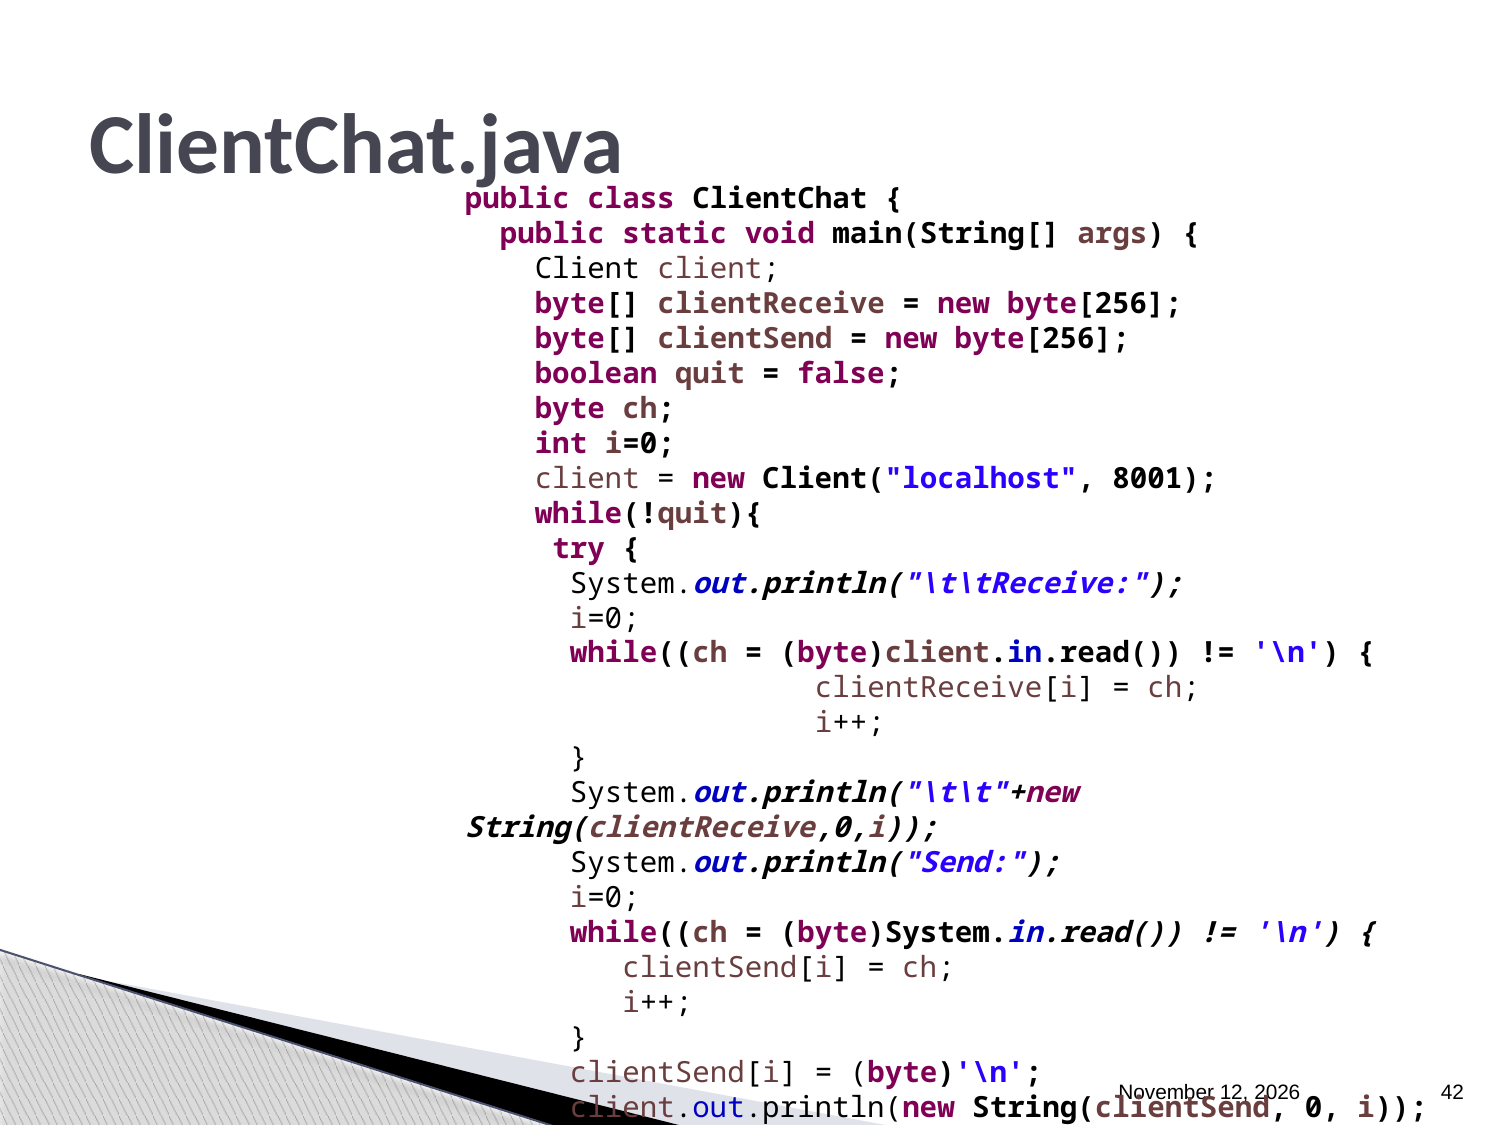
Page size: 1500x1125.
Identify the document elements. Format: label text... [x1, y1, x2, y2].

text_box public class ClientChat { public static void main(String[] args) { Client client; byte[] clientReceive = new byte[256]; byte[] clientSend = new byte[256]; boolean quit = false; byte ch; int i=0; client = new Client("localhost", 8001); while(!quit){ try { System.out.println("\t\tReceive:"); i=0; while((ch = (byte)client.in.read()) != '\n') { clientReceive[i] = ch; i++; } System.out.println("\t\t"+new String(clientReceive,0,i)); System.out.println("Send:"); i=0; while((ch = (byte)System.in.read()) != '\n') { clientSend[i] = ch; i++; } clientSend[i] = (byte)'\n'; client.out.println(new String(clientSend, 0, i)); [450, 171, 1500, 1125]
title ClientChat.java [75, 45, 1425, 233]
